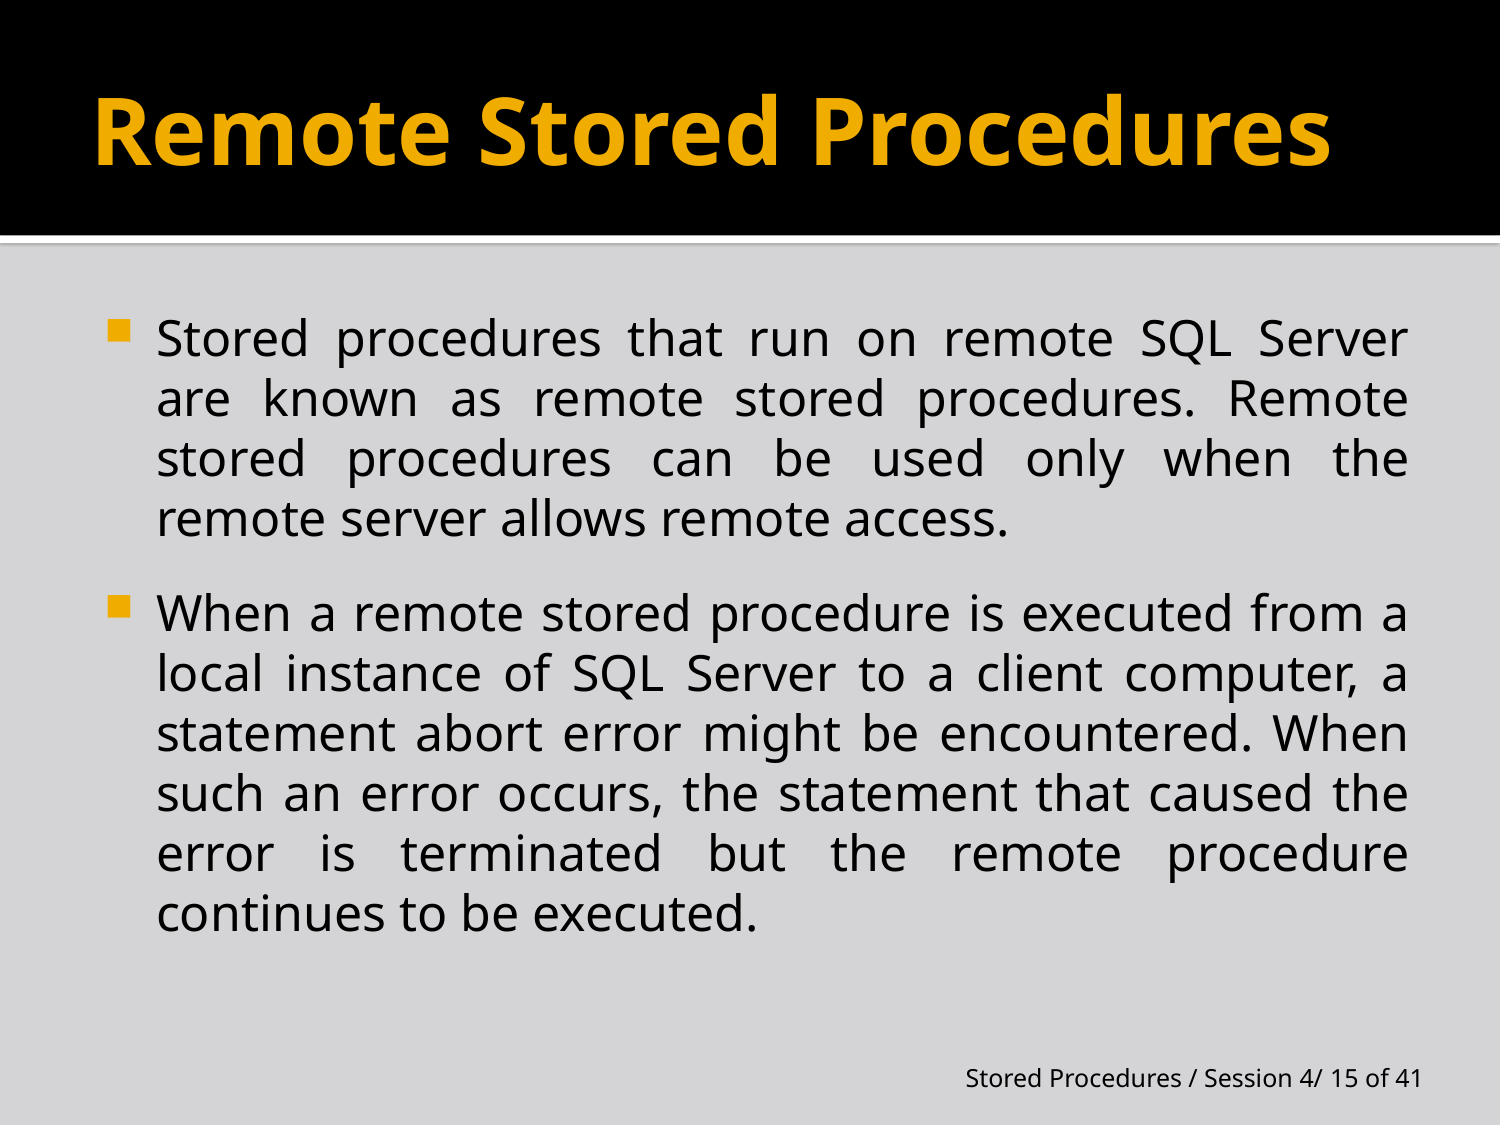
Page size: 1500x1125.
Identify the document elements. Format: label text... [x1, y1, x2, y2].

list Stored procedures that run on remote SQL Server are known as remote stored procedures. Remote stored procedures can be used only when the remote server allows remote access. When a remote stored procedure is executed from a local instance of SQL Server to a client computer, a statement abort error might be encountered. When such an error occurs, the statement that caused the error is terminated but the remote procedure continues to be executed. [75, 291, 1425, 1050]
title Remote Stored Procedures [75, 25, 1425, 231]
